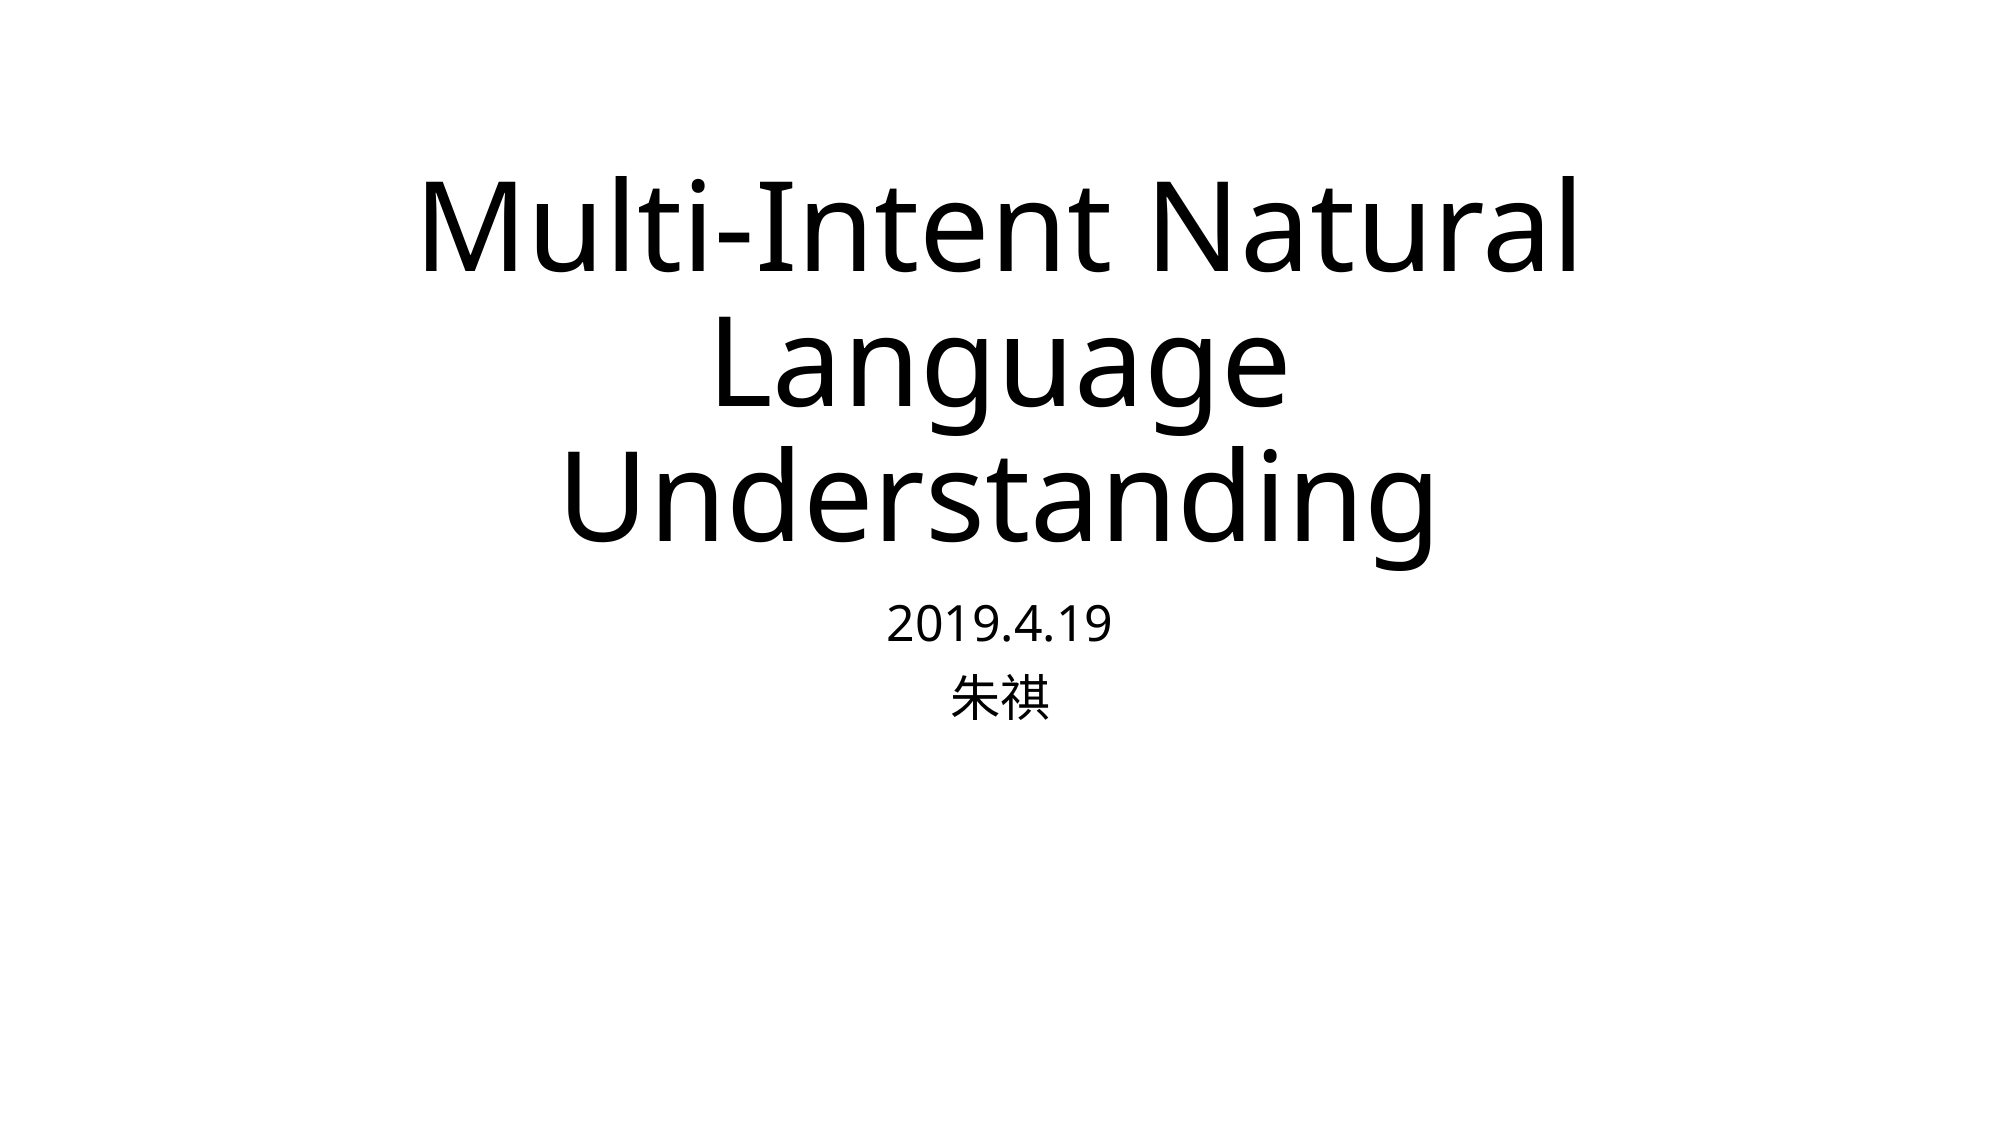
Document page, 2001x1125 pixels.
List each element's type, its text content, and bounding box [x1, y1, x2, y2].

title Multi-Intent Natural Language Understanding [249, 184, 1750, 576]
subtitle 2019.4.19 朱祺 [249, 590, 1750, 863]
